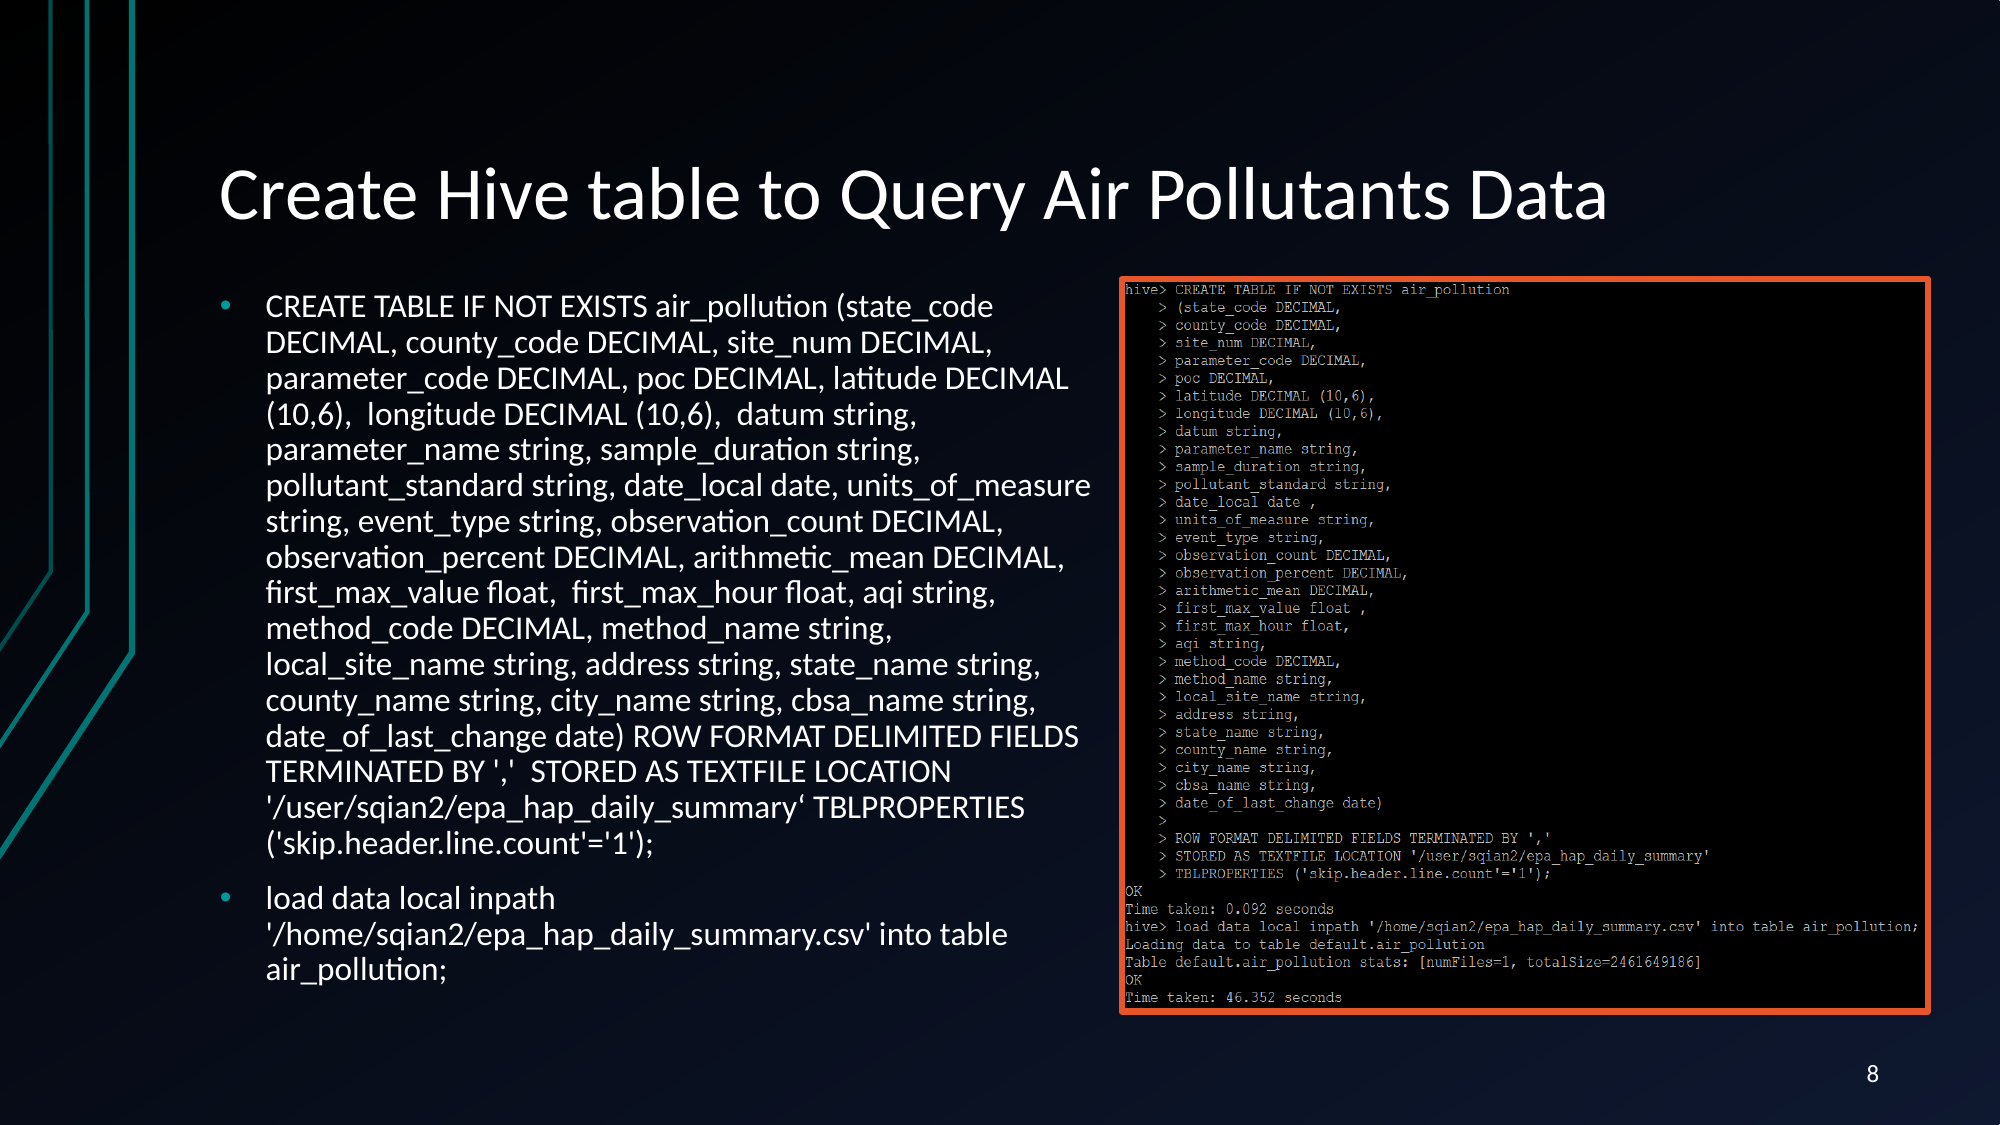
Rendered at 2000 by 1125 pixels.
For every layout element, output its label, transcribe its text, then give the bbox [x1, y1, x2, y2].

picture [1124, 281, 1925, 1009]
list CREATE TABLE IF NOT EXISTS air_pollution (state_code DECIMAL, county_code DECIMAL, site_num DECIMAL, parameter_code DECIMAL, poc DECIMAL, latitude DECIMAL (10,6), longitude DECIMAL (10,6), datum string, parameter_name string, sample_duration string, pollutant_standard string, date_local date, units_of_measure string, event_type string, observation_count DECIMAL, observation_percent DECIMAL, arithmetic_mean DECIMAL, first_max_value float, first_max_hour float, aqi string, method_code DECIMAL, method_name string, local_site_name string, address string, state_name string, county_name string, city_name string, cbsa_name string, date_of_last_change date) ROW FORMAT DELIMITED FIELDS TERMINATED BY ',' STORED AS TEXTFILE LOCATION '/user/sqian2/epa_hap_daily_summary‘ TBLPROPERTIES ('skip.header.line.count'='1'); load data local inpath '/home/sqian2/epa_hap_daily_summary.csv' into table air_pollution; [199, 279, 1119, 1012]
title Create Hive table to Query Air Pollutants Data [199, 45, 1900, 246]
slide_number 8 [1732, 1042, 1900, 1103]
